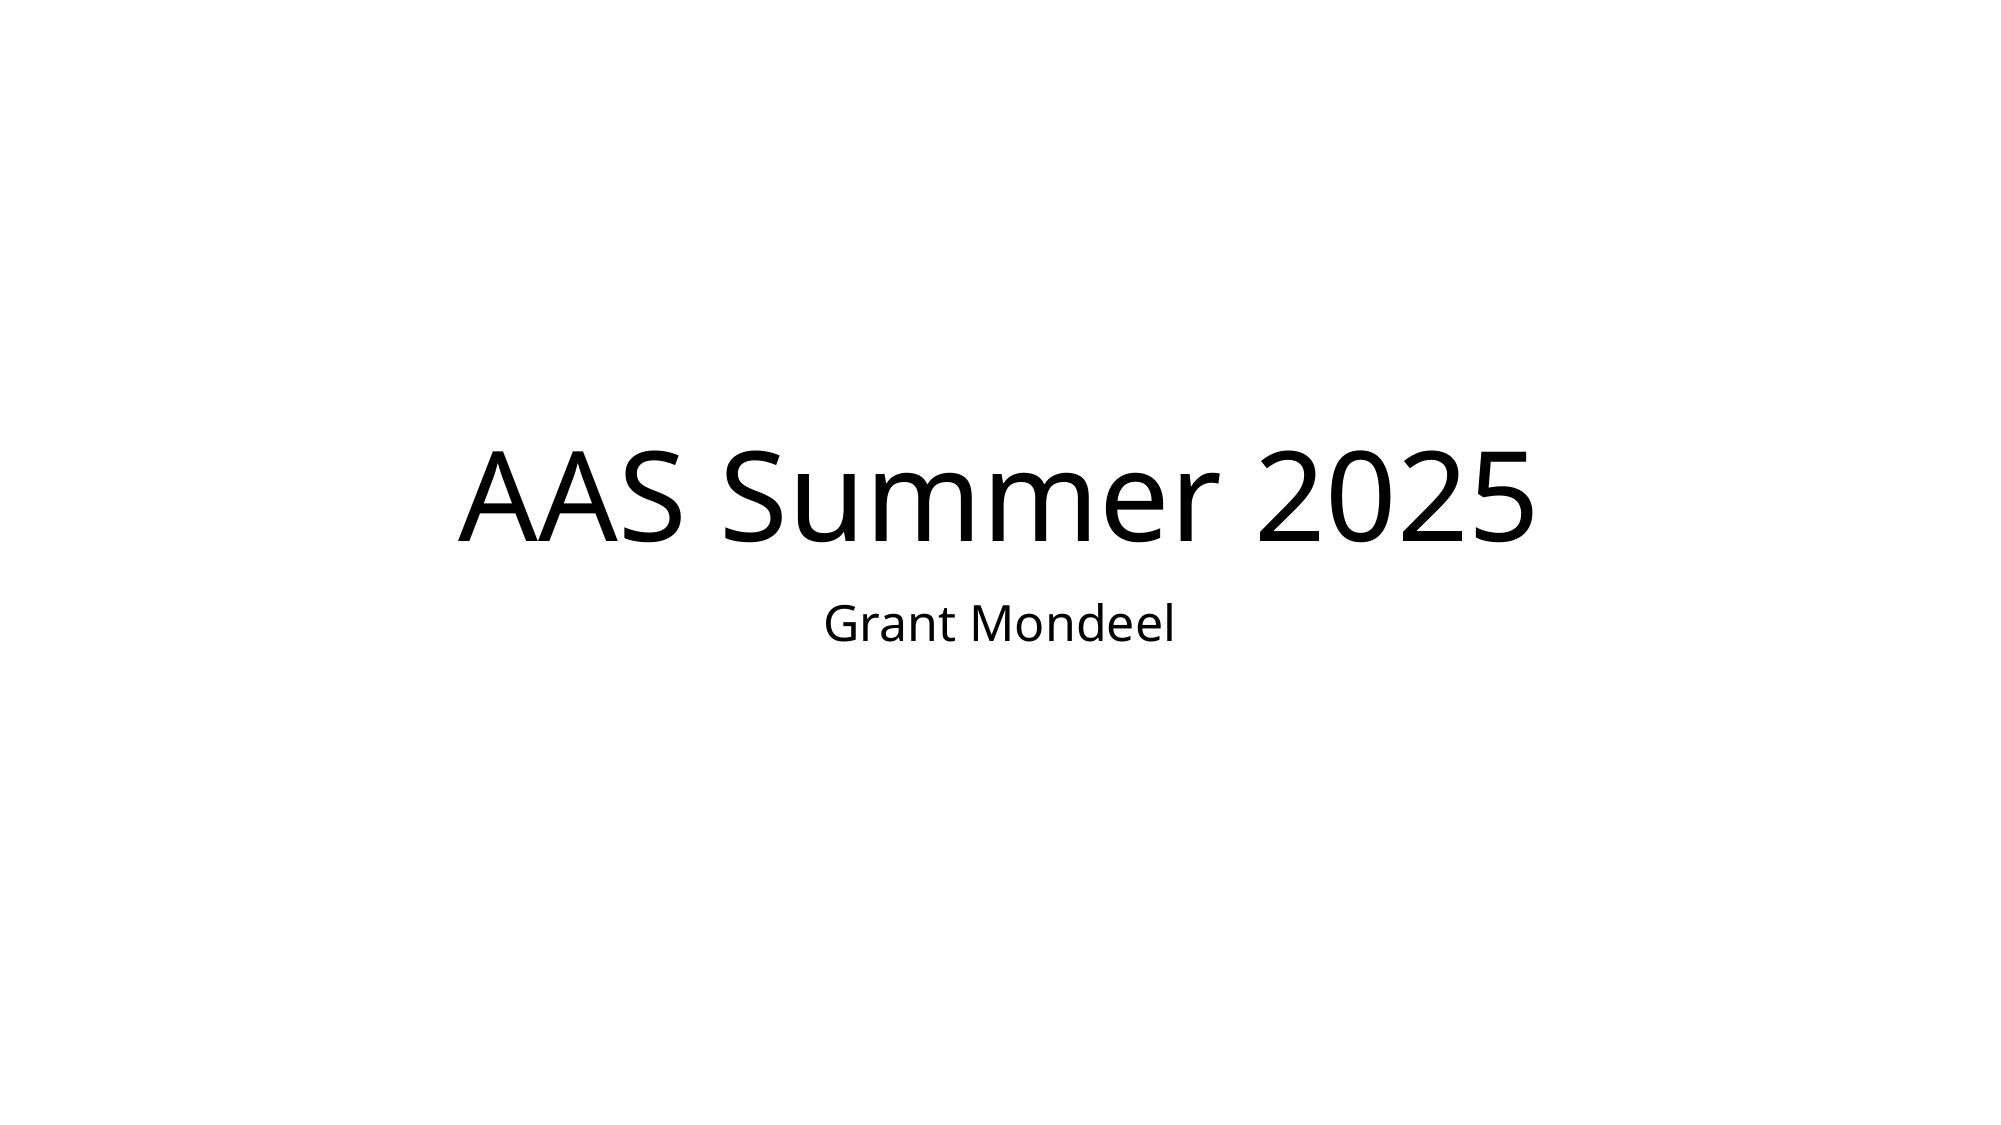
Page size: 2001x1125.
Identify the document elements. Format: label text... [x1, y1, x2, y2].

title AAS Summer 2025 [249, 184, 1750, 576]
subtitle Grant Mondeel [249, 590, 1750, 863]
